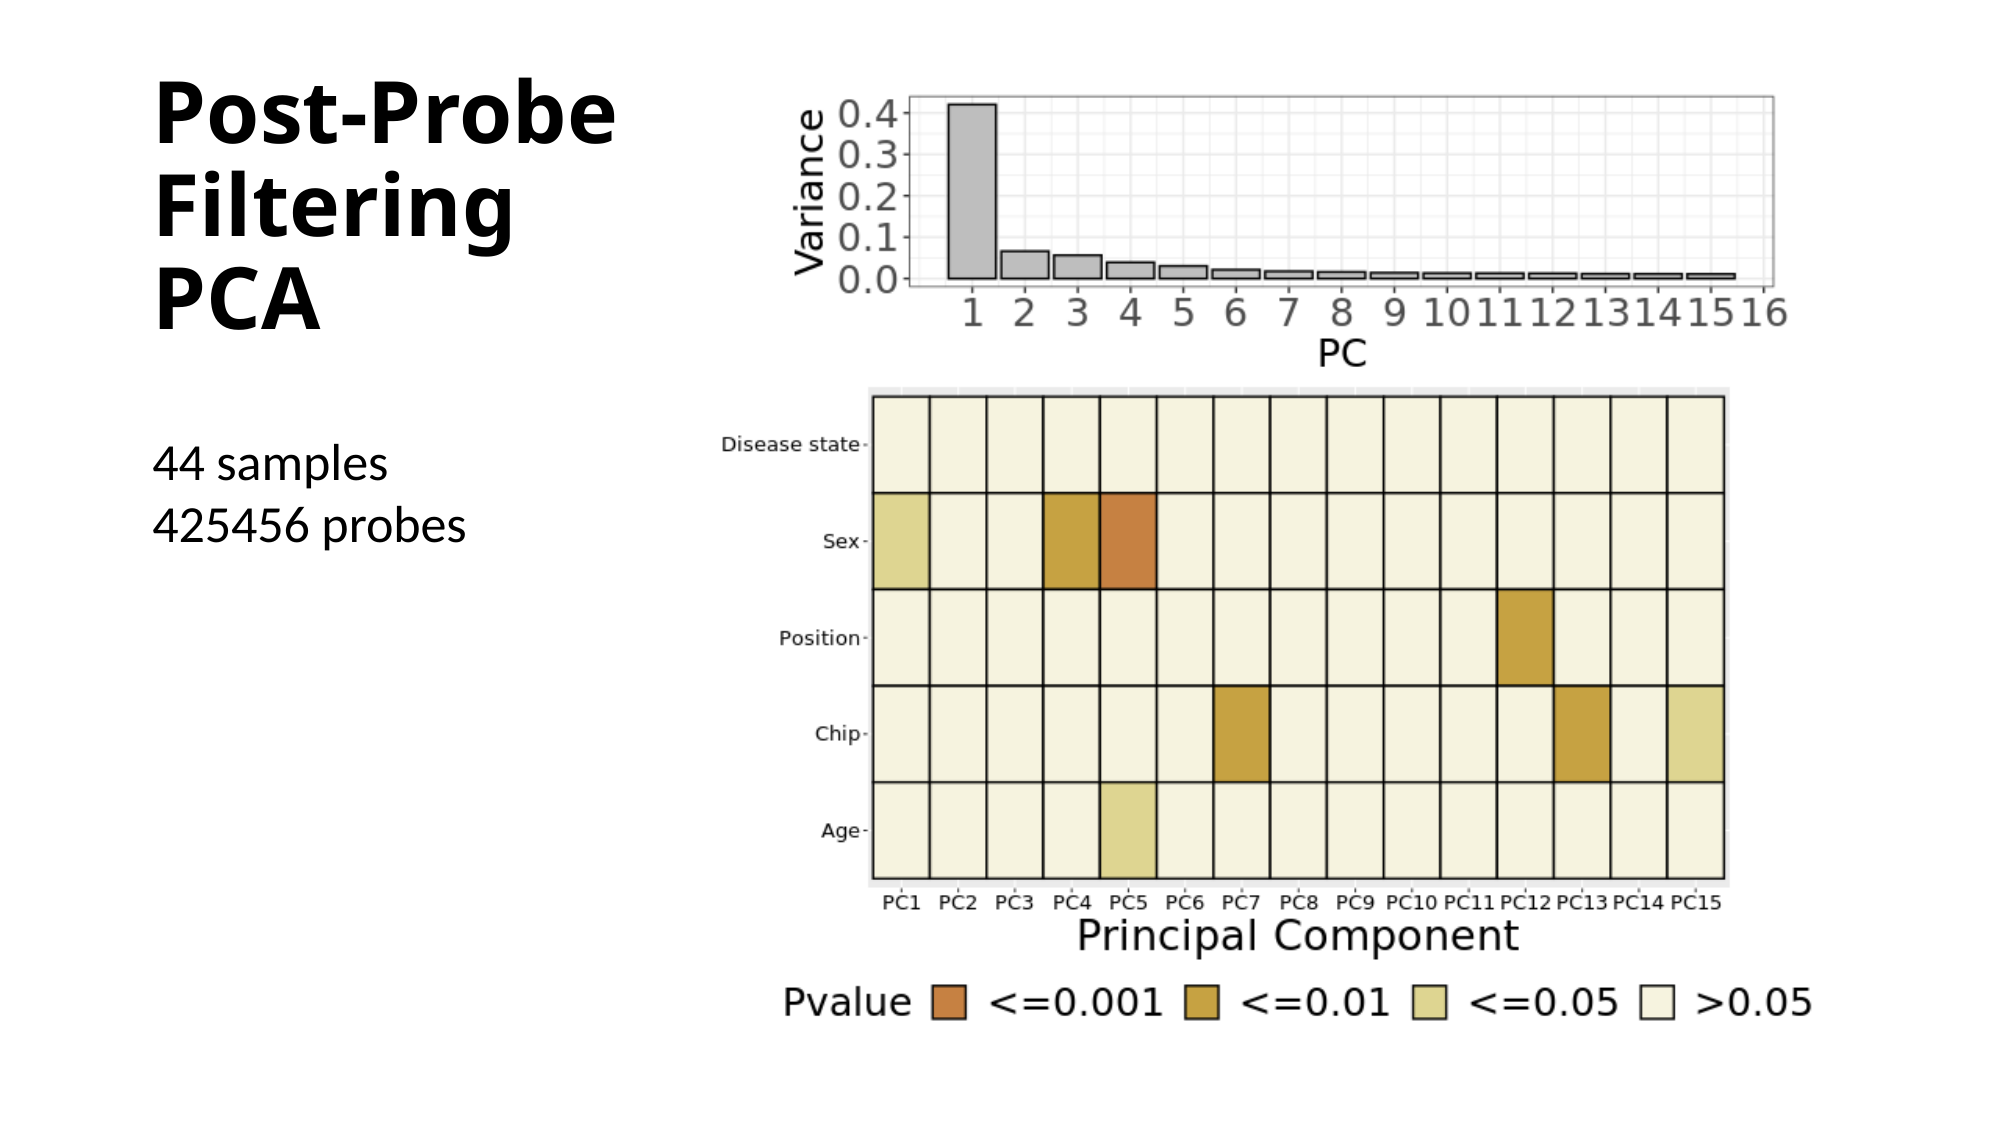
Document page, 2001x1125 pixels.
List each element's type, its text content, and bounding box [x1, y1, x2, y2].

picture [662, 37, 1863, 1088]
text_box 44 samples 425456 probes [137, 421, 614, 561]
title Post-Probe Filtering PCA [137, 59, 662, 359]
